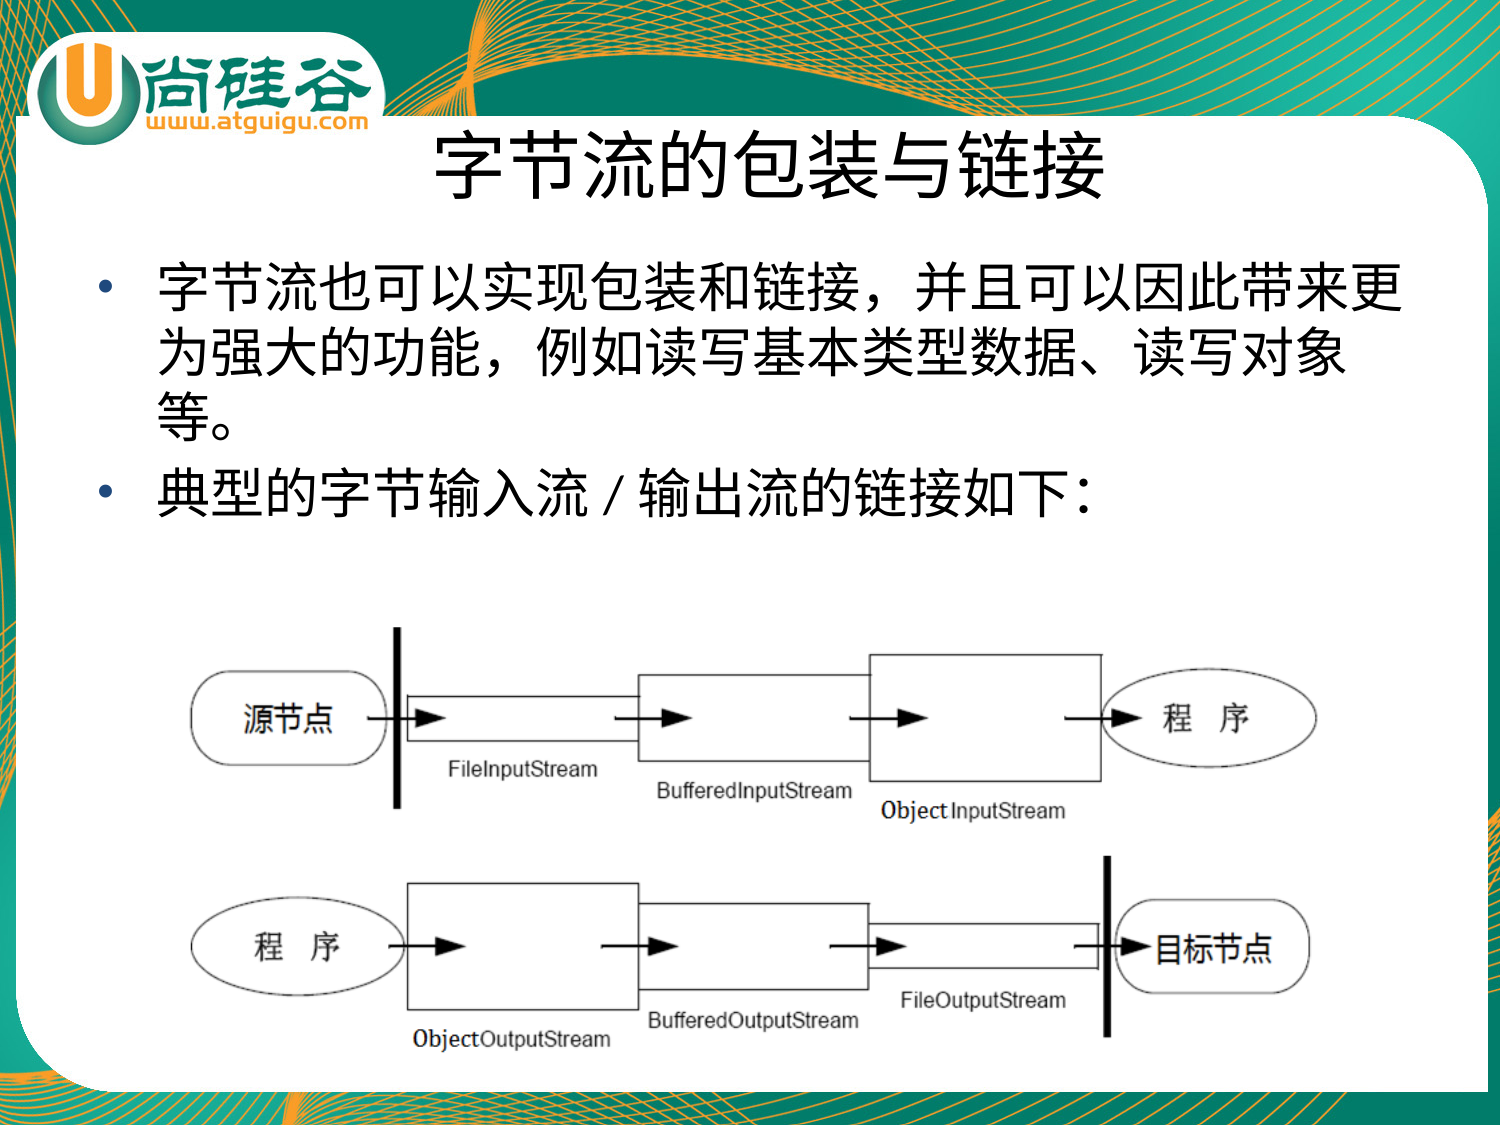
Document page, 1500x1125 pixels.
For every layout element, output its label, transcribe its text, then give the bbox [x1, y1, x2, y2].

text_box 字节流也可以实现包装和链接，并且可以因此带来更为强大的功能，例如读写基本类型数据、读写对象等。 典型的字节输入流/输出流的链接如下： [82, 246, 1454, 577]
picture [0, 0, 1500, 1125]
title 字节流的包装与链接 [93, 93, 1444, 235]
